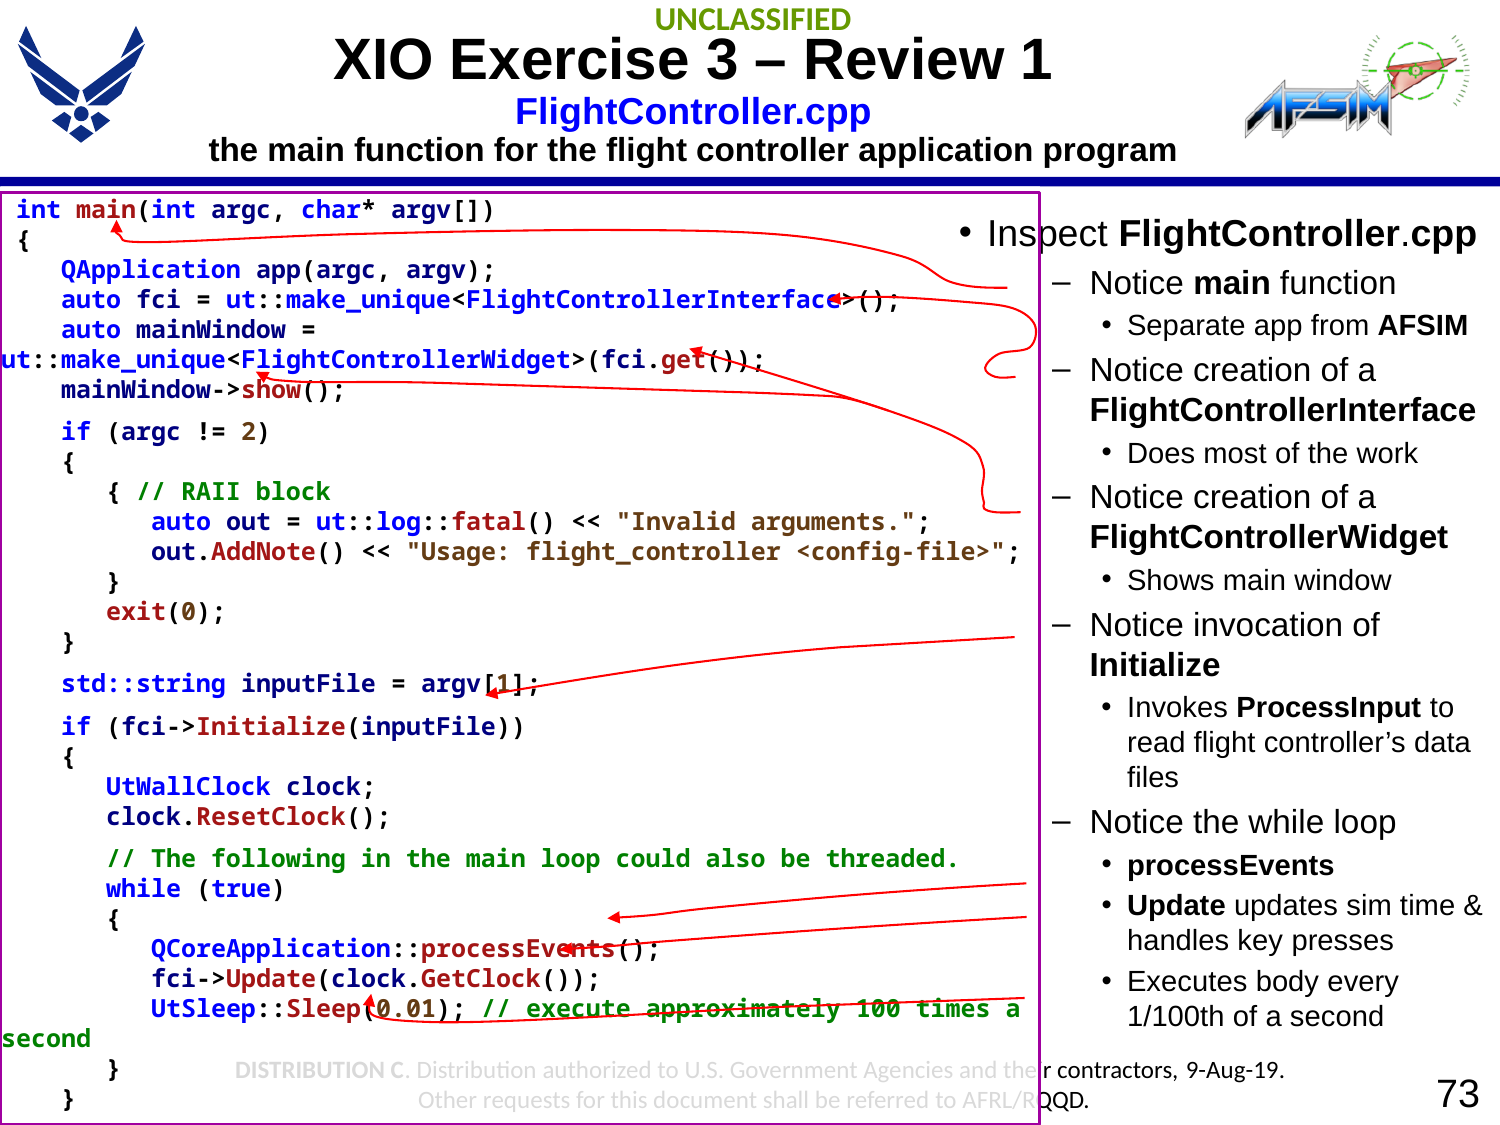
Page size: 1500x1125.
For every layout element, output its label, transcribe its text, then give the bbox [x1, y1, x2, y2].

text_box [362, 993, 1025, 1024]
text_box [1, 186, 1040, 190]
text_box [0, 190, 1042, 1125]
text_box [607, 881, 1027, 924]
picture [1238, 22, 1483, 147]
list Inspect FlightController.cpp Notice main function Separate app from AFSIM Notice creation of a FlightControllerInterface Does most of the work Notice creation of a FlightControllerWidget Shows main window Notice invocation of Initialize Invokes ProcessInput to read flight controller’s data files Notice the while loop processEvents Update updates sim time & handles key presses Executes body every 1/100th of a second [1042, 190, 1500, 933]
title XIO Exercise 3 – Review 1 FlightController.cpp the main function for the flight controller application program [150, 4, 1238, 190]
